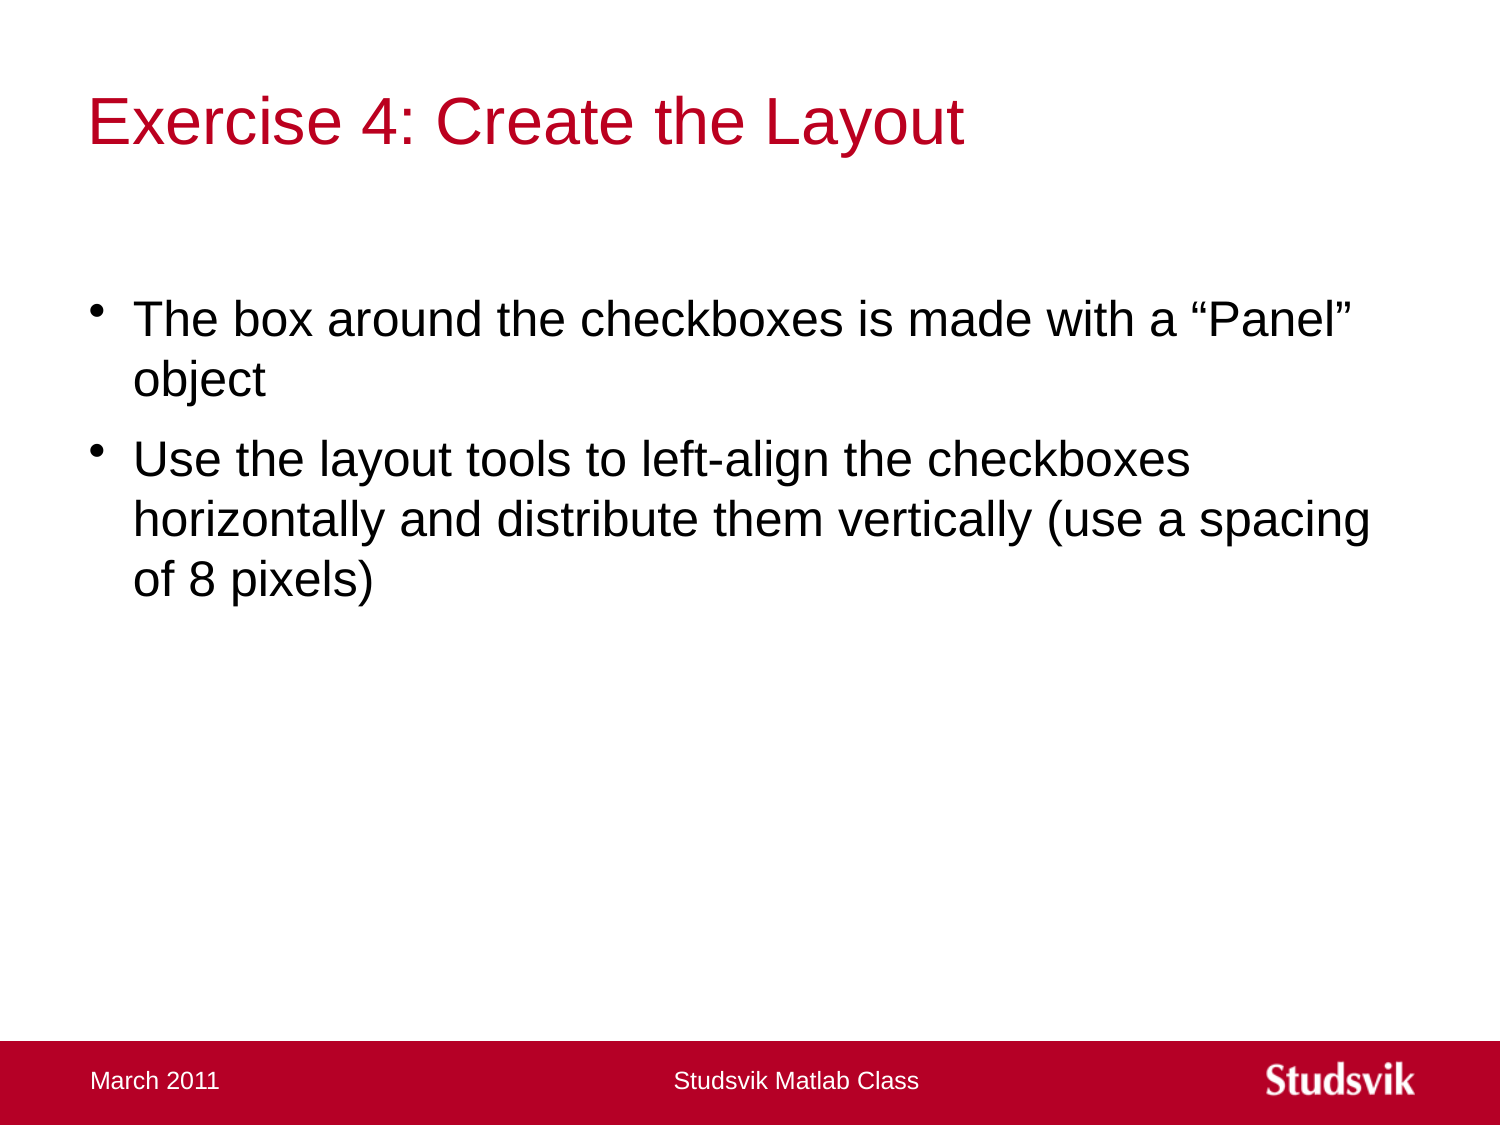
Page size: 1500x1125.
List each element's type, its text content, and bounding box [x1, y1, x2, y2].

footer Studsvik Matlab Class [559, 1049, 1035, 1110]
picture [0, 1041, 1500, 1125]
title Exercise 4: Create the Layout [87, 78, 1412, 267]
list The box around the checkboxes is made with a “Panel” object Use the layout tools to left-align the checkboxes horizontally and distribute them vertically (use a spacing of 8 pixels) [88, 286, 1412, 1003]
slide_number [75, 1049, 465, 1110]
